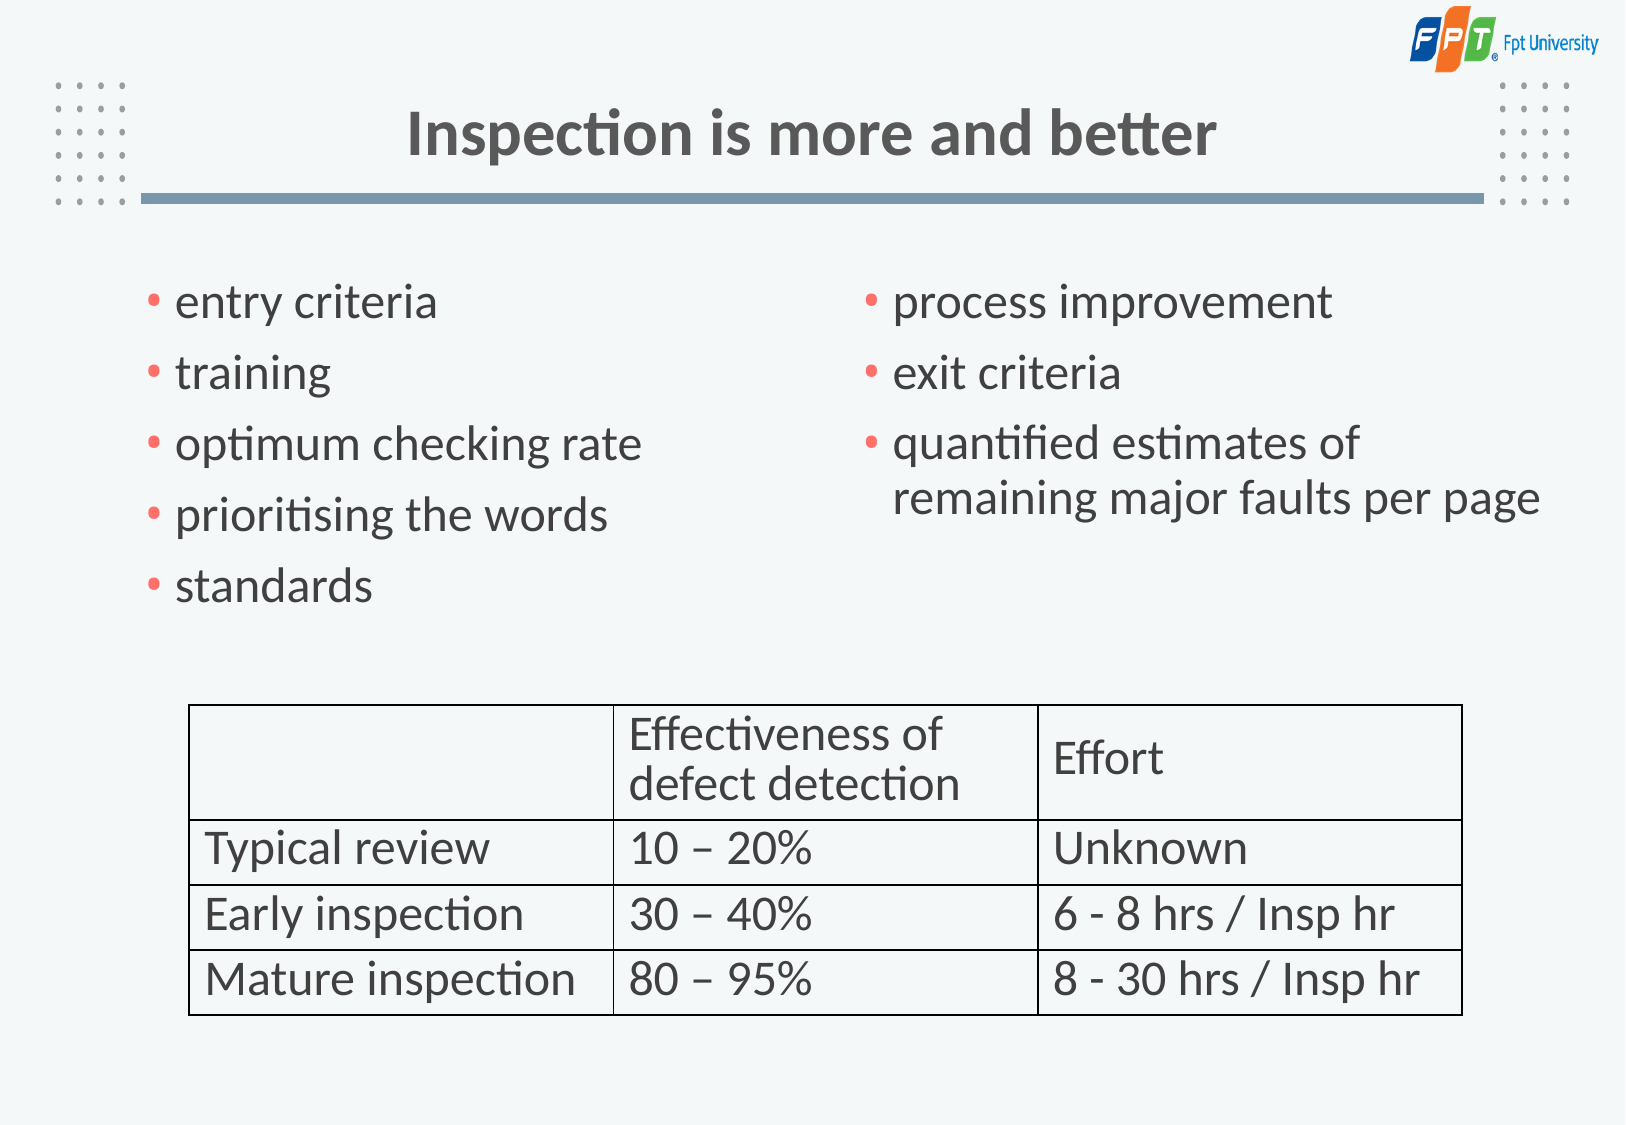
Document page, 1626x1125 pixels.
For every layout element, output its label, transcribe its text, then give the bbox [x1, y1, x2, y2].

table_cell Typical review [190, 821, 613, 884]
table_cell 30 – 40% [614, 886, 1037, 949]
table_cell 80 – 95% [614, 951, 1037, 1014]
table_cell 10 – 20% [614, 821, 1037, 884]
table_cell 6 - 8 hrs / Insp hr [1039, 886, 1461, 949]
table_header Effort [1039, 706, 1461, 819]
table_header Effectiveness of defect detection [614, 706, 1037, 819]
picture [1383, 6, 1624, 88]
table_cell Early inspection [190, 886, 613, 949]
table_cell Mature inspection [190, 951, 613, 1014]
list entry criteria training optimum checking rate prioritising the words standards [129, 267, 847, 906]
table_cell 8 - 30 hrs / Insp hr [1039, 951, 1461, 1014]
list process improvement exit criteria quantified estimates of remaining major faults per page [847, 267, 1566, 906]
table_header [190, 706, 613, 819]
table_cell Unknown [1039, 821, 1461, 884]
title Inspection is more and better [111, 60, 1514, 208]
